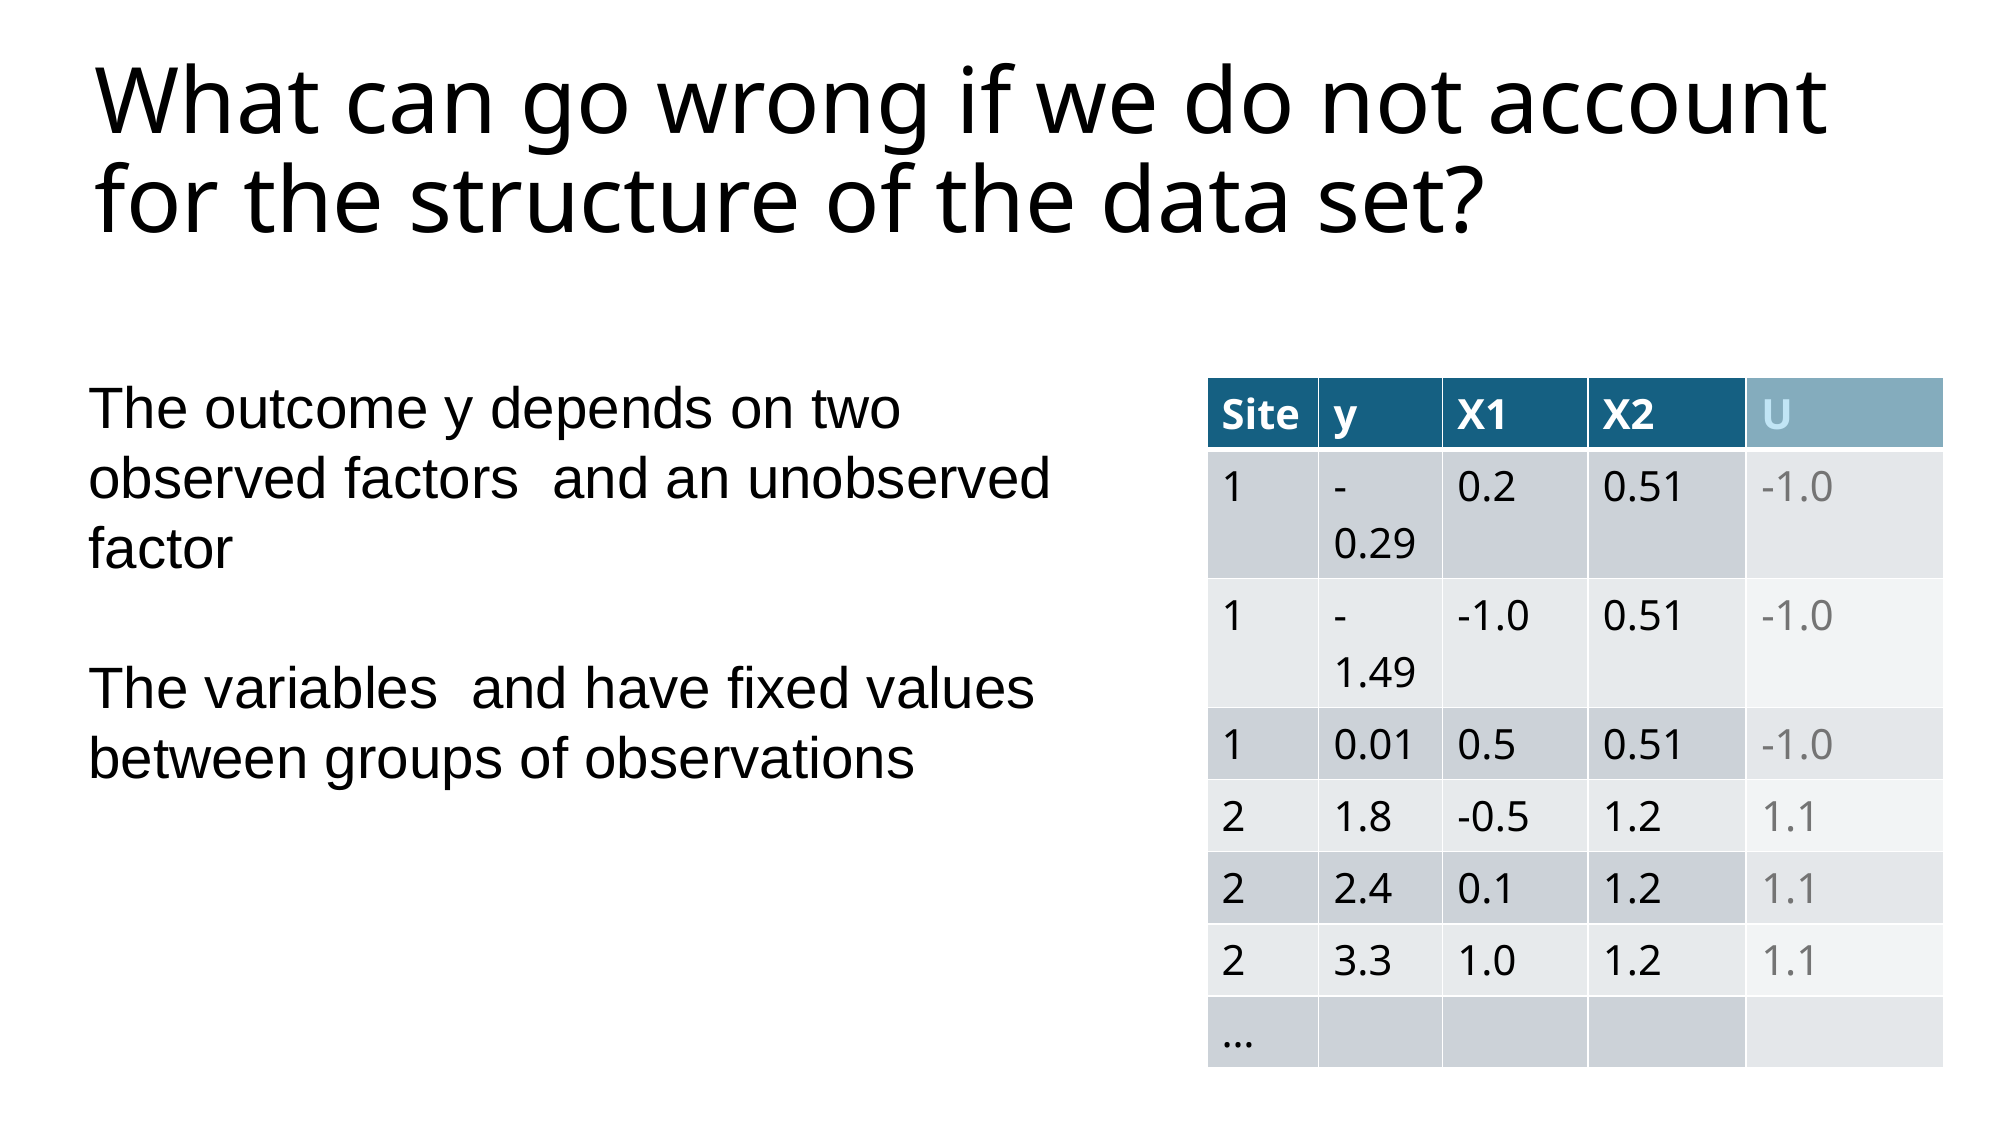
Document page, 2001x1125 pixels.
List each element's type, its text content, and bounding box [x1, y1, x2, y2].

table_cell [1443, 997, 1587, 1067]
table_cell [1589, 997, 1745, 1067]
table_cell -1.0 [1747, 708, 1943, 779]
table_header X2 [1589, 378, 1745, 447]
table_cell [1747, 997, 1943, 1067]
table_cell 2 [1208, 925, 1318, 995]
table_cell 0.51 [1589, 579, 1745, 707]
table_cell [1319, 997, 1442, 1067]
table_cell 0.5 [1443, 708, 1587, 779]
table_cell 1.2 [1589, 780, 1745, 851]
table_cell 0.51 [1589, 708, 1745, 779]
table_cell 1.8 [1319, 780, 1442, 851]
table_cell 1 [1208, 708, 1318, 779]
title What can go wrong if we do not account for the structure of the data set? [79, 44, 1896, 262]
table_cell -0.5 [1443, 780, 1587, 851]
table_cell 2 [1208, 852, 1318, 923]
table_cell 1 [1208, 579, 1318, 707]
table_cell 0.51 [1589, 452, 1745, 578]
table_cell -1.0 [1747, 452, 1943, 578]
table_header U [1747, 378, 1943, 447]
table_cell 2 [1208, 780, 1318, 851]
table_cell 0.2 [1443, 452, 1587, 578]
table_cell -1.49 [1319, 579, 1442, 707]
text_box [106, 300, 1832, 1067]
table_cell 1.1 [1747, 780, 1943, 851]
table_cell 1 [1208, 452, 1318, 578]
table_header X1 [1443, 378, 1587, 447]
table_cell -1.0 [1443, 579, 1587, 707]
table_cell 1.2 [1589, 852, 1745, 923]
table_cell 3.3 [1319, 925, 1442, 995]
table_header Site [1208, 378, 1318, 447]
table_header y [1319, 378, 1442, 447]
table_cell … [1208, 997, 1318, 1067]
table_cell 1.1 [1747, 852, 1943, 923]
table_cell 1.0 [1443, 925, 1587, 995]
table_cell 2.4 [1319, 852, 1442, 923]
table_cell 0.1 [1443, 852, 1587, 923]
table_cell 1.1 [1747, 925, 1943, 995]
table_cell 0.01 [1319, 708, 1442, 779]
table_cell -0.29 [1319, 452, 1442, 578]
table_cell 1.2 [1589, 925, 1745, 995]
table_cell -1.0 [1747, 579, 1943, 707]
